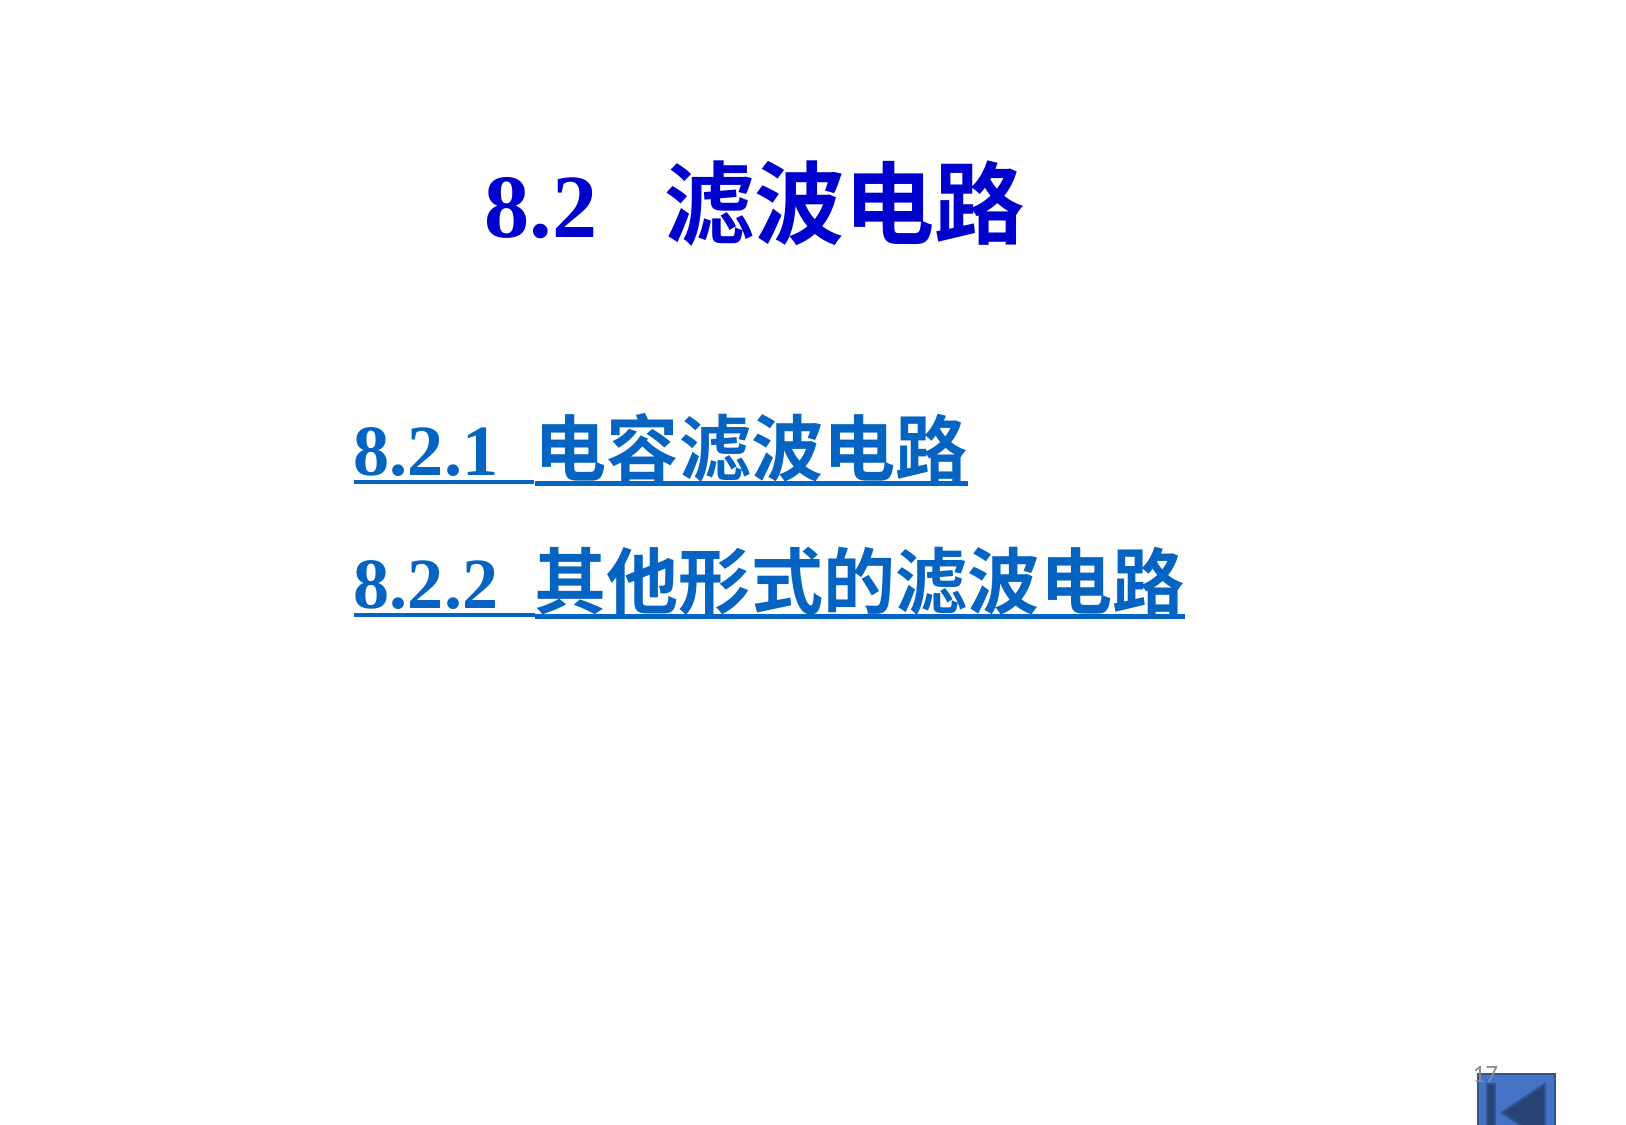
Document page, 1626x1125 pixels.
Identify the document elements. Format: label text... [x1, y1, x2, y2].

slide_number 17 [1147, 1042, 1514, 1103]
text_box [338, 396, 1393, 760]
text_box [1494, 1073, 1556, 1125]
text_box 8.2 滤波电路 [172, 140, 1338, 264]
text_box [1477, 1103, 1488, 1125]
